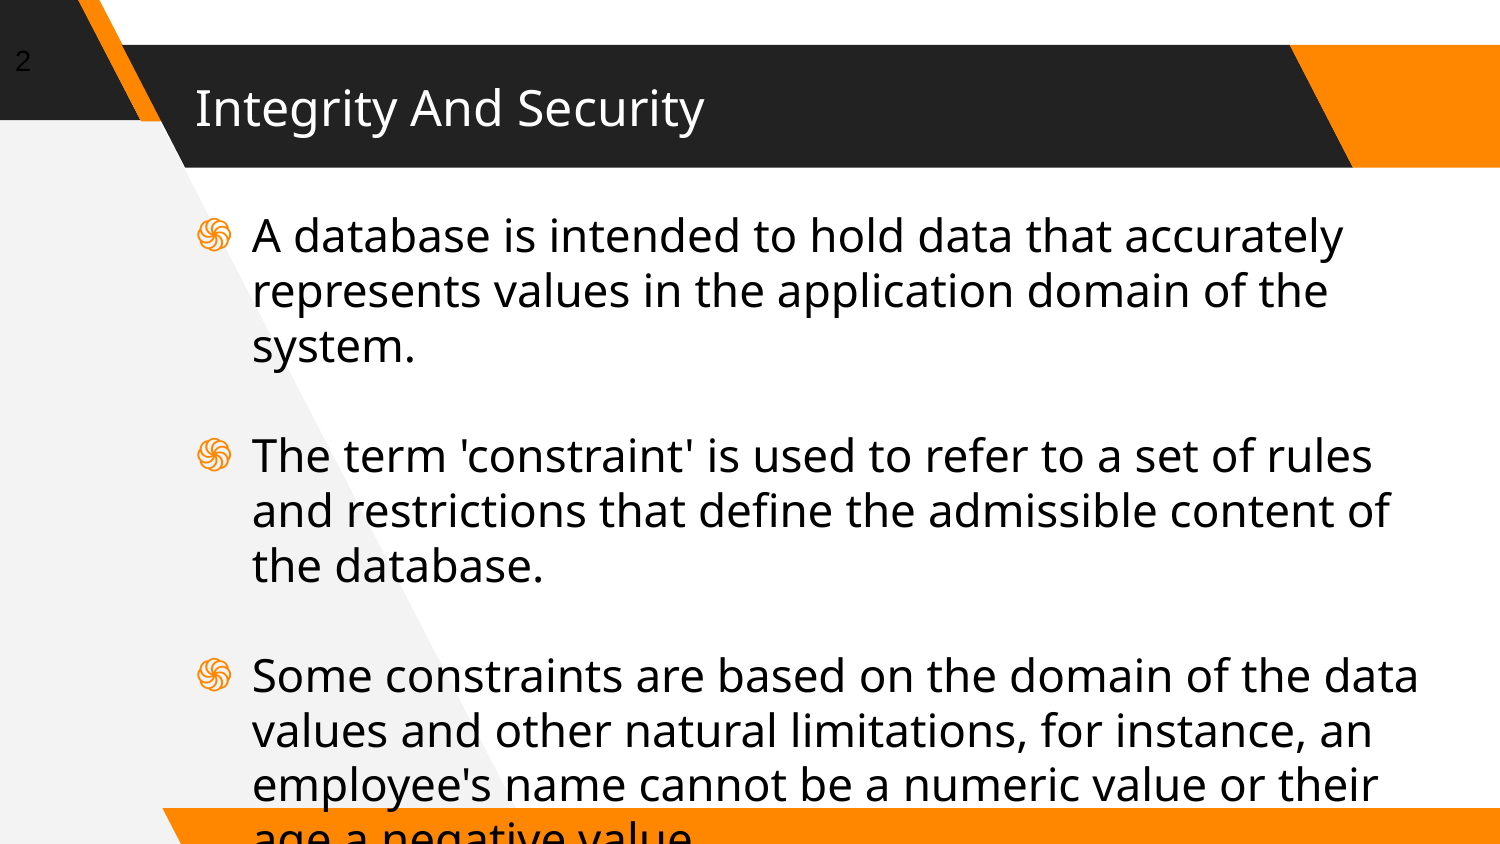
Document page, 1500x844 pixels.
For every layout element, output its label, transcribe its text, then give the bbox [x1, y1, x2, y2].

slide_number 2 [0, 0, 98, 121]
title Integrity And Security [180, 44, 1424, 168]
list A database is intended to hold data that accurately represents values in the application domain of the system. The term 'constraint' is used to refer to a set of rules and restrictions that define the admissible content of the database. Some constraints are based on the domain of the data values and other natural limitations, for instance, an employee's name cannot be a numeric value or their age a negative value. [180, 191, 1480, 797]
